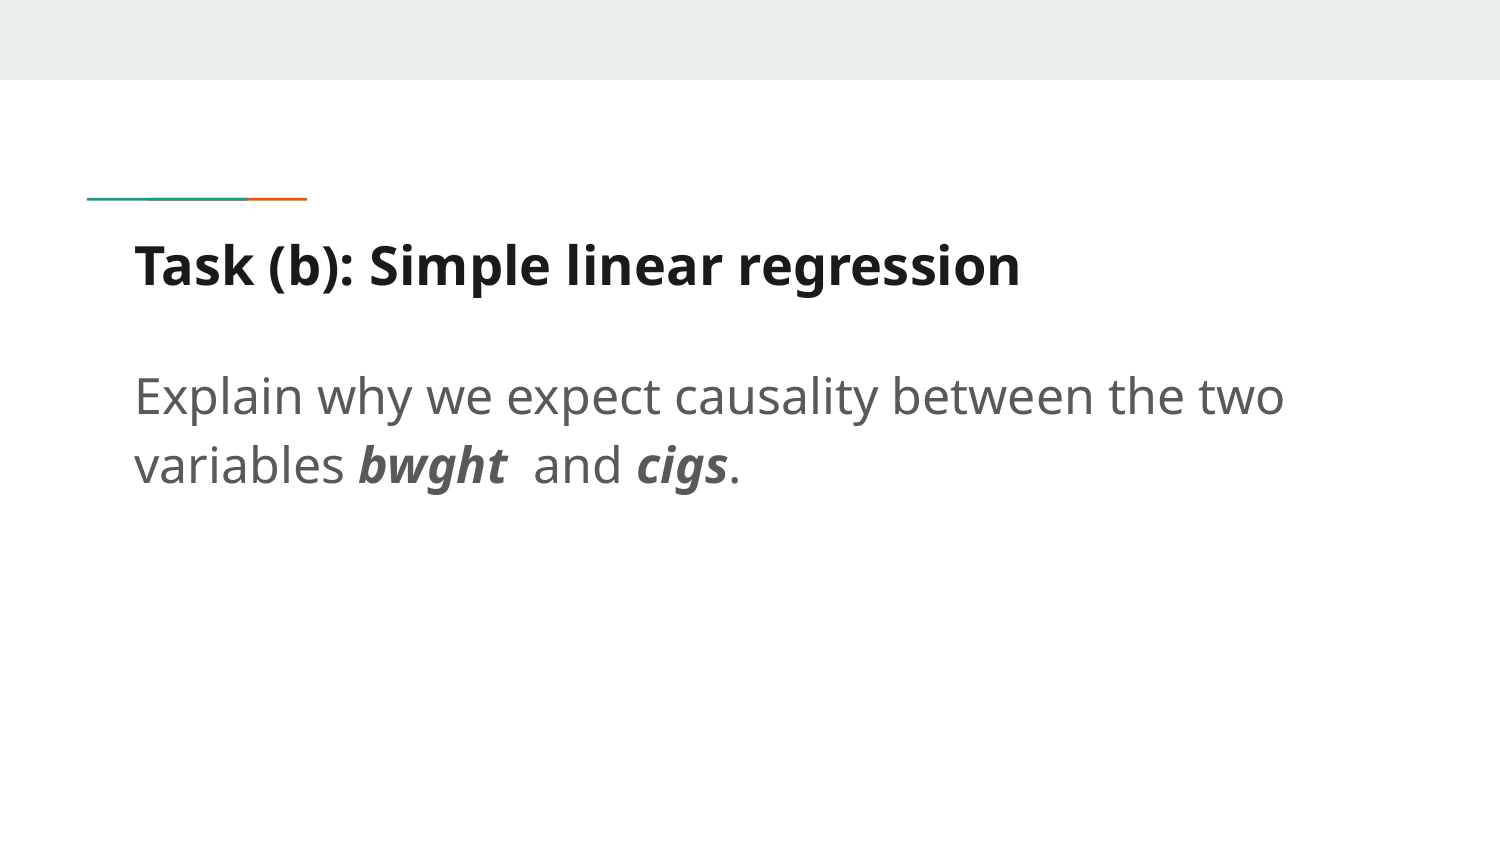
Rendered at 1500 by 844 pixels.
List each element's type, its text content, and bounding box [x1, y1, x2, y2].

list Explain why we expect causality between the two variables bwght and cigs. [119, 341, 1381, 517]
title Task (b): Simple linear regression [119, 216, 1381, 305]
